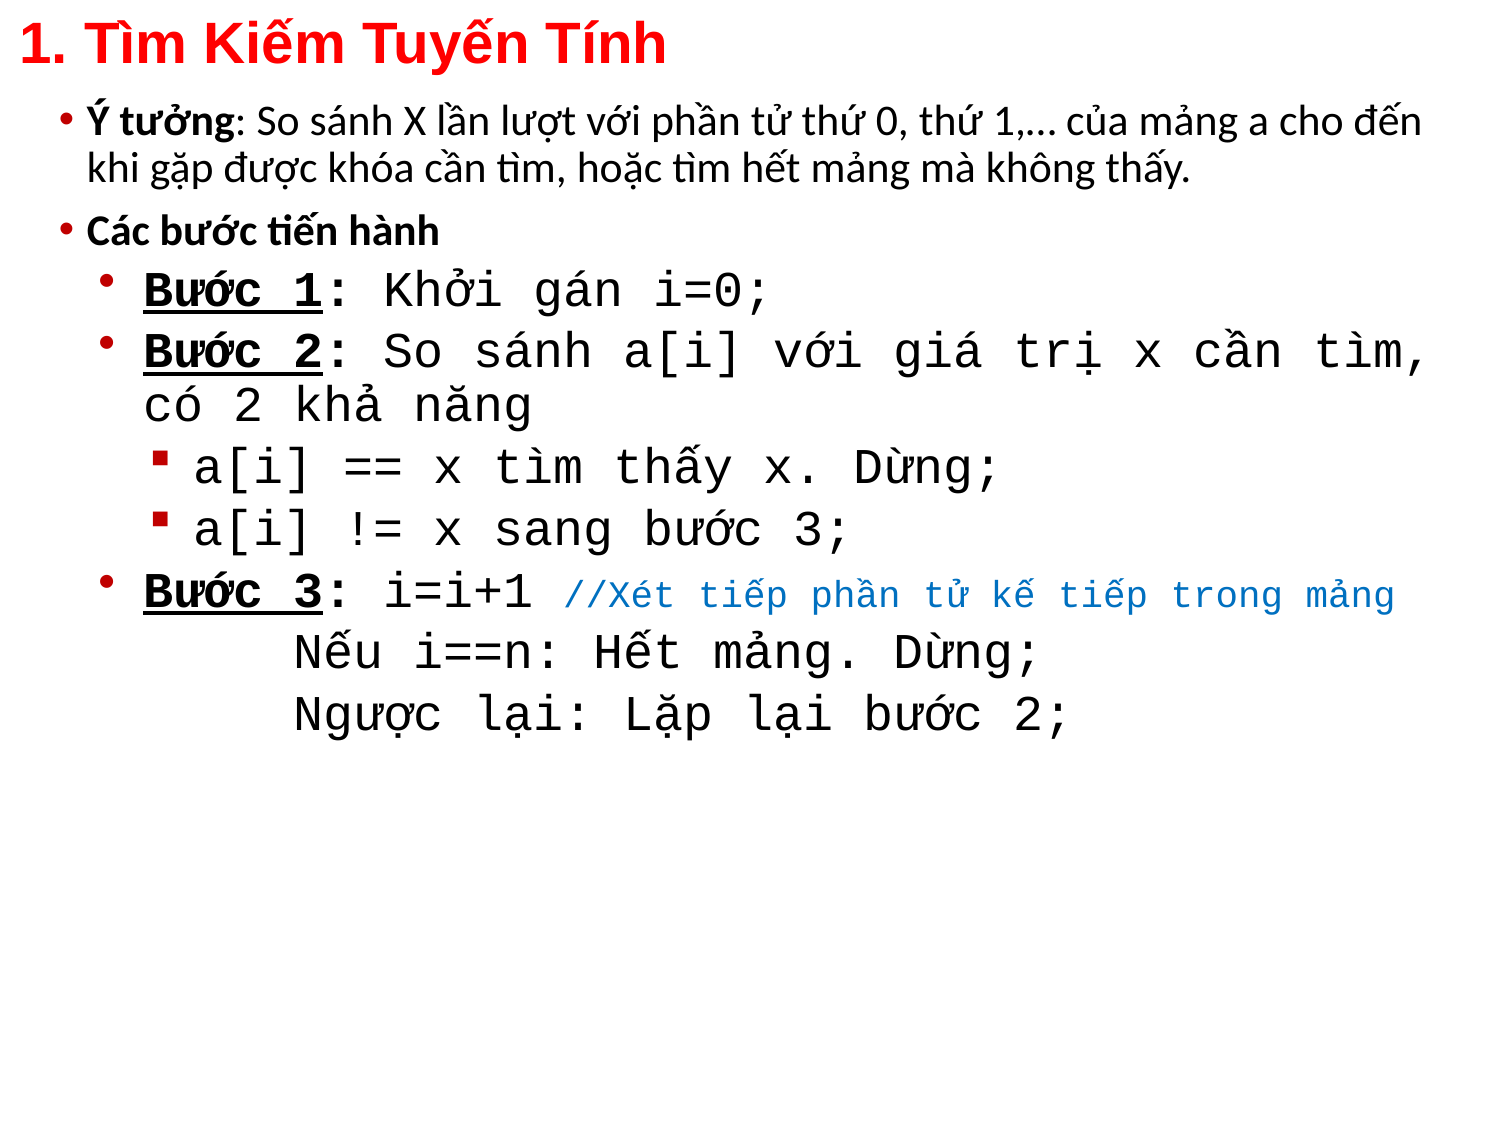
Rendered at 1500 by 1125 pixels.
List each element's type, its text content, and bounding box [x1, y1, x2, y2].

list Ý tưởng: So sánh X lần lượt với phần tử thứ 0, thứ 1,… của mảng a cho đến khi gặp được khóa cần tìm, hoặc tìm hết mảng mà không thấy. Các bước tiến hành Bước 1: Khởi gán i=0; Bước 2: So sánh a[i] với giá trị x cần tìm, có 2 khả năng a[i] == x tìm thấy x. Dừng; a[i] != x sang bước 3; Bước 3: i=i+1 //Xét tiếp phần tử kế tiếp trong mảng Nếu i==n: Hết mảng. Dừng; Ngược lại: Lặp lại bước 2; [43, 90, 1475, 1125]
title 1. Tìm Kiếm Tuyến Tính [4, 0, 1398, 91]
